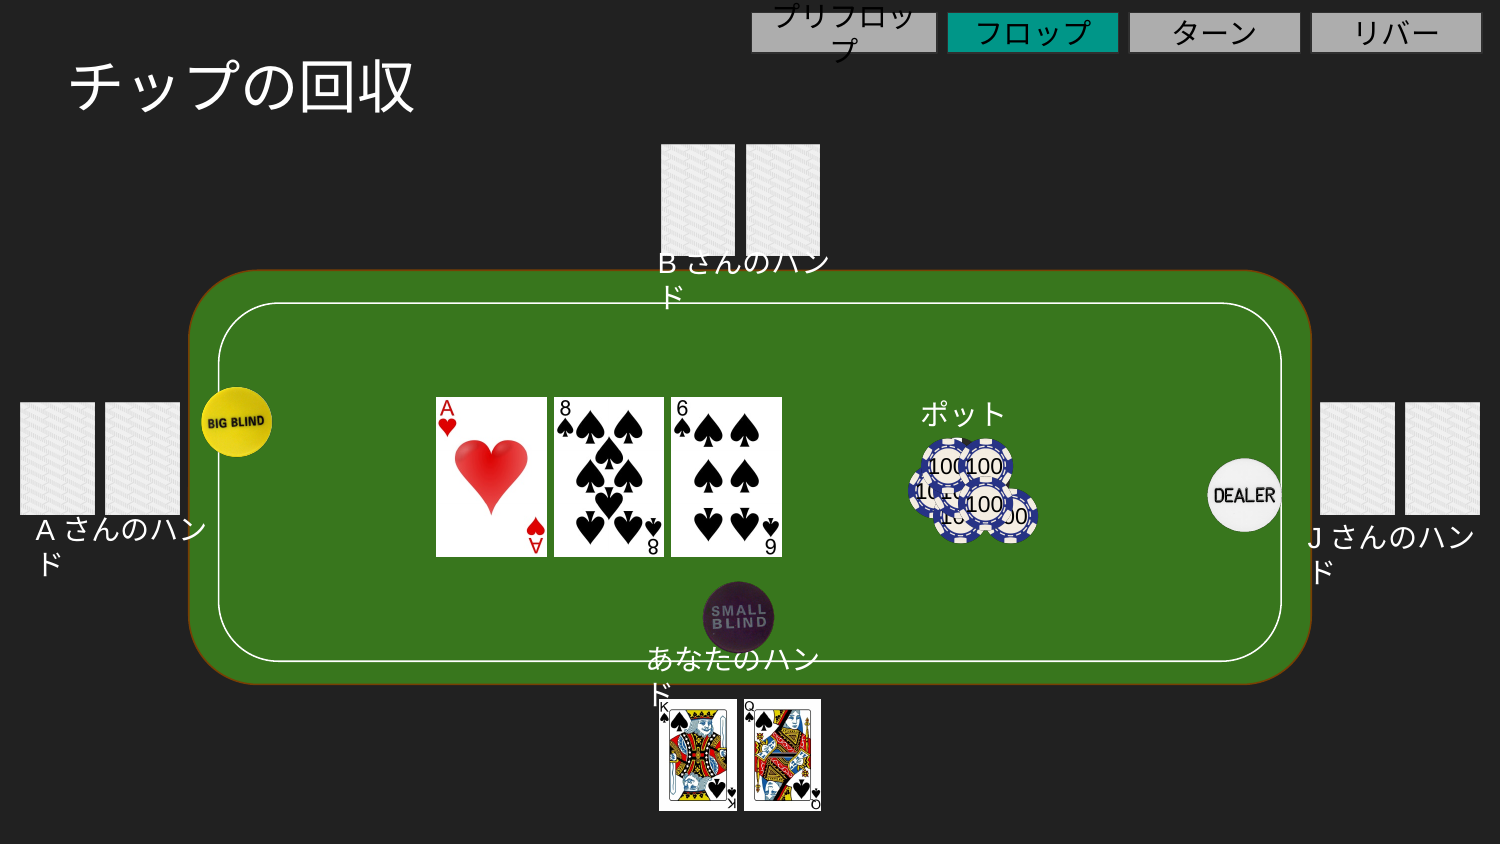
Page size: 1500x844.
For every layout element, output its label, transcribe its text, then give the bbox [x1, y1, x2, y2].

text_box リバー [1311, 12, 1483, 54]
picture [701, 580, 776, 655]
picture [1405, 402, 1480, 515]
picture [660, 143, 735, 256]
text_box プリフロップ [751, 12, 937, 54]
text_box ターン [1129, 12, 1301, 54]
picture [199, 384, 274, 459]
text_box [912, 437, 948, 494]
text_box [974, 487, 1049, 544]
text_box あなたのハンド [630, 656, 847, 697]
text_box Bさんのハンド [642, 259, 859, 300]
text_box [188, 270, 1312, 685]
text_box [949, 437, 1024, 474]
picture [1320, 402, 1395, 515]
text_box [899, 428, 1025, 544]
picture [105, 402, 180, 515]
picture [659, 698, 737, 811]
text_box Jさんのハンド [1292, 534, 1500, 575]
picture [554, 397, 665, 558]
picture [744, 698, 822, 811]
text_box [218, 303, 1282, 662]
text_box フロップ [947, 12, 1119, 54]
picture [745, 143, 820, 256]
text_box Aさんのハンド [20, 526, 237, 567]
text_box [949, 474, 1024, 532]
title チップの回収 [51, 35, 1449, 130]
picture [436, 397, 547, 558]
picture [671, 397, 782, 558]
picture [1207, 458, 1282, 533]
picture [20, 402, 95, 515]
text_box ポット [905, 393, 1122, 435]
